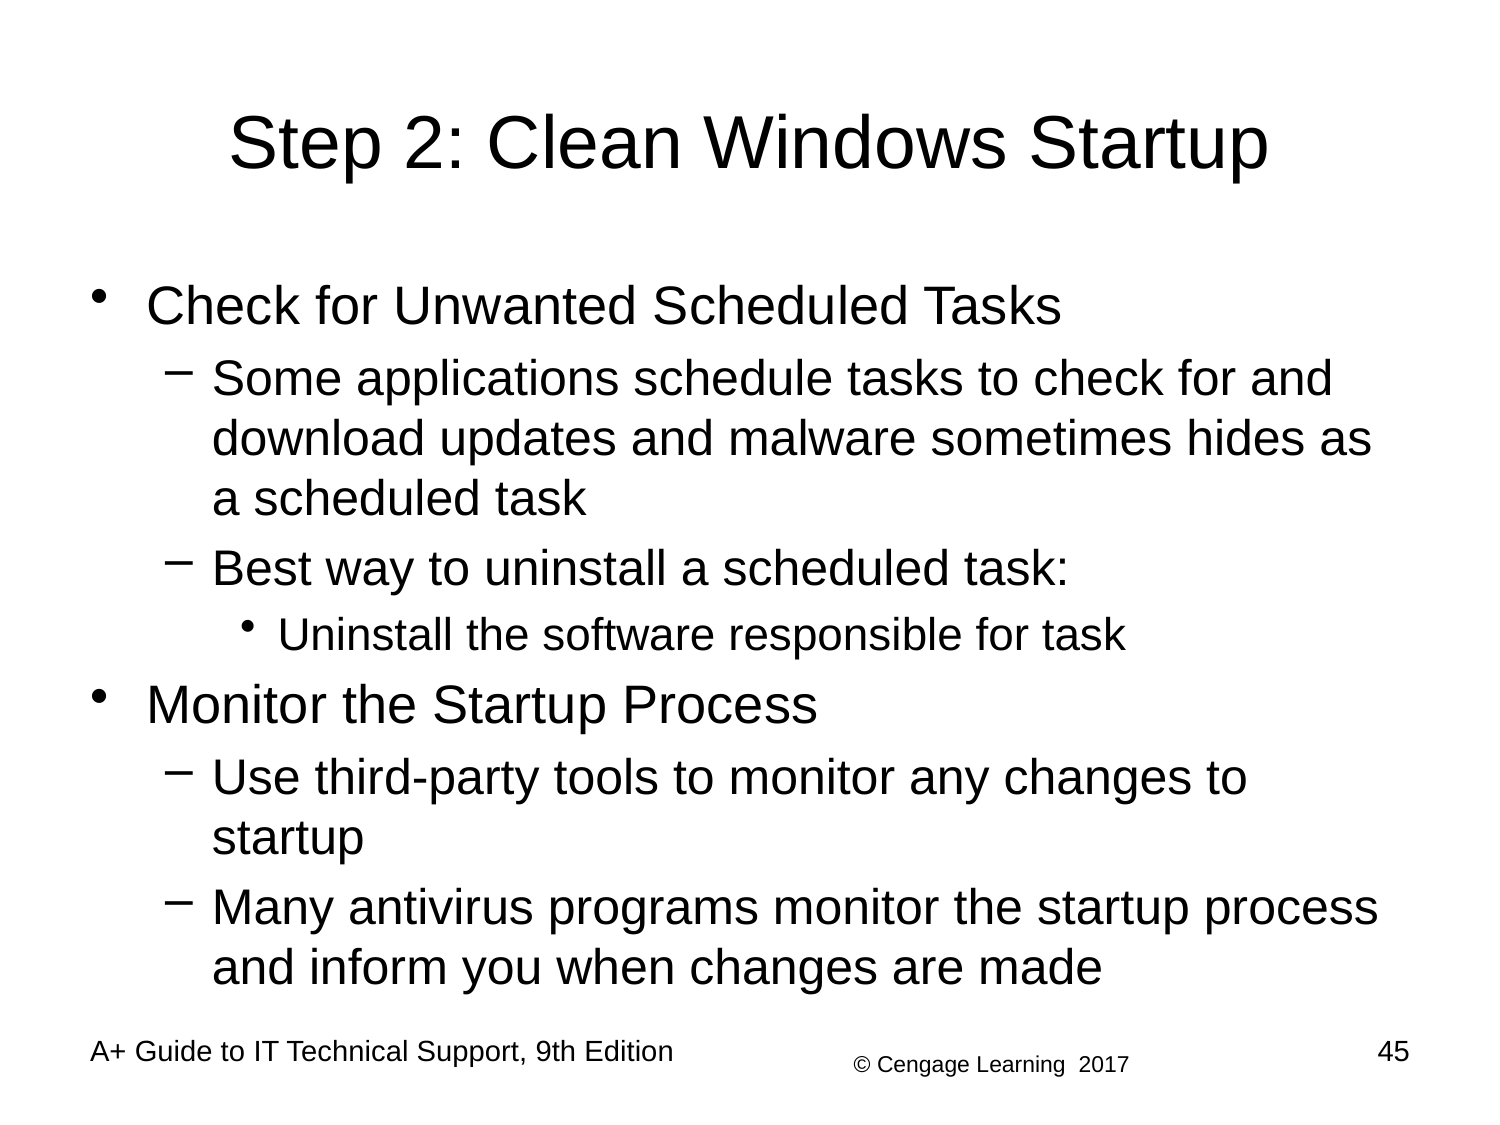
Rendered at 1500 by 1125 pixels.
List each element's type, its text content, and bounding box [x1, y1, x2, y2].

title Step 2: Clean Windows Startup [75, 45, 1425, 233]
slide_number 45 [1262, 1024, 1426, 1103]
list Check for Unwanted Scheduled Tasks Some applications schedule tasks to check for and download updates and malware sometimes hides as a scheduled task Best way to uninstall a scheduled task: Uninstall the software responsible for task Monitor the Startup Process Use third-party tools to monitor any changes to startup Many antivirus programs monitor the startup process and inform you when changes are made [75, 262, 1425, 1005]
footer A+ Guide to IT Technical Support, 9th Edition [74, 1024, 738, 1103]
